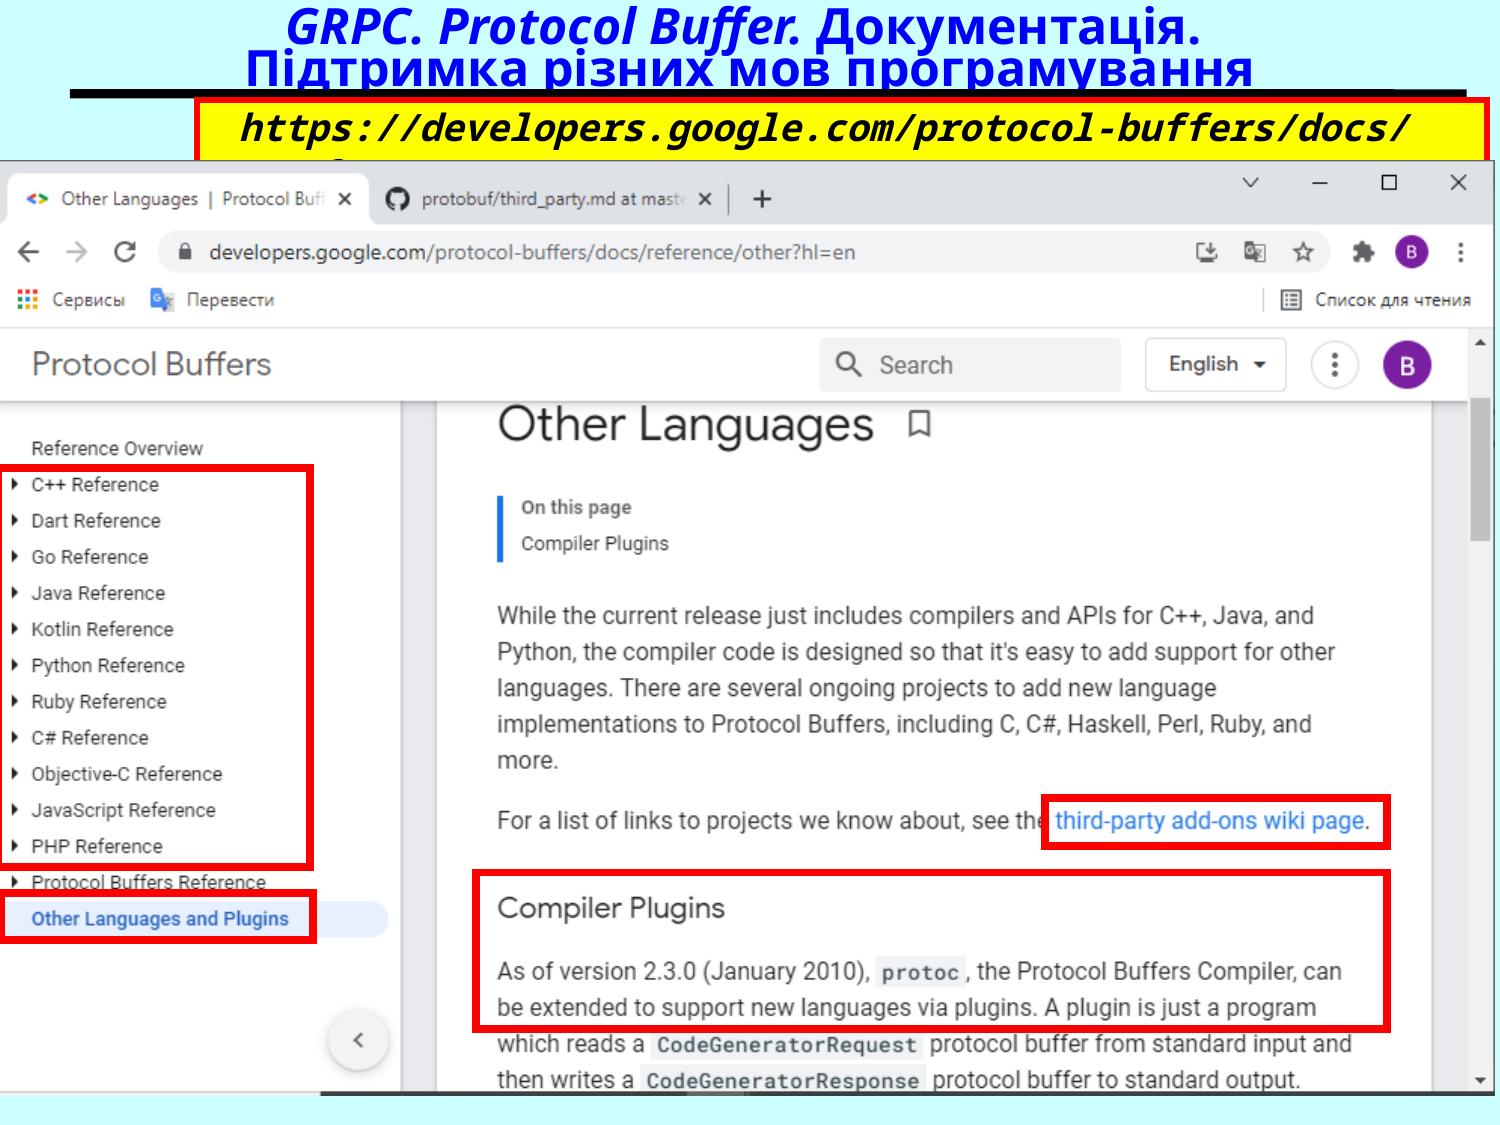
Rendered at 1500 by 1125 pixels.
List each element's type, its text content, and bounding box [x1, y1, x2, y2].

text_box gRPC [512, 1096, 987, 1100]
text_box GRPC. Protocol Buffer. Документація. Підтримка різних мов програмування [0, 0, 1500, 106]
text_box 4 [1074, 1096, 1387, 1100]
text_box https://developers.google.com/protocol-buffers/docs/proto3 [196, 99, 1488, 160]
picture [0, 160, 1495, 1096]
